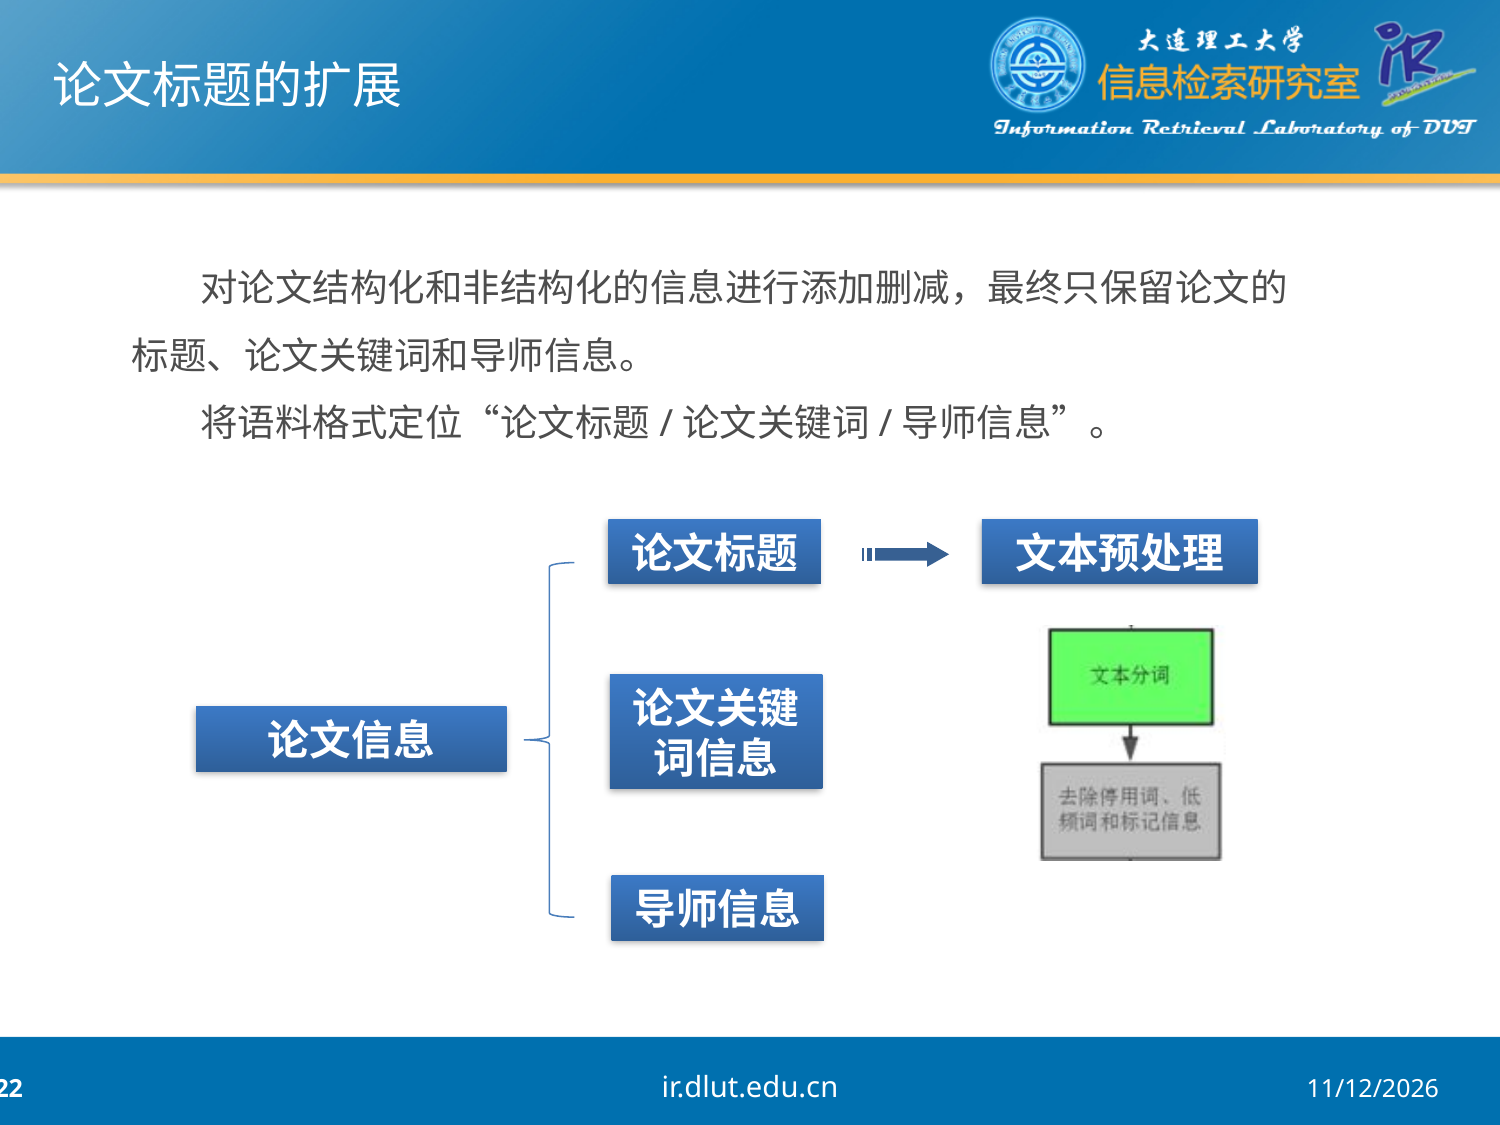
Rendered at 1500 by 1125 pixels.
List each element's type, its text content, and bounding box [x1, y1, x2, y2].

text_box [523, 561, 575, 918]
text_box 论文标题 [608, 519, 821, 584]
text_box 文本预处理 [981, 519, 1258, 584]
text_box [861, 548, 865, 561]
text_box [875, 541, 950, 567]
picture [0, 0, 1500, 1125]
text_box 导师信息 [611, 875, 824, 941]
text_box [866, 548, 873, 561]
text_box 论文信息 [196, 706, 507, 772]
title 论文标题的扩展 [37, 44, 951, 182]
text_box 对论文结构化和非结构化的信息进行添加删减，最终只保留论文的标题、论文关键词和导师信息。 将语料格式定位“论文标题/论文关键词/导师信息”。 [117, 234, 1339, 587]
text_box 论文关键词信息 [609, 674, 823, 789]
